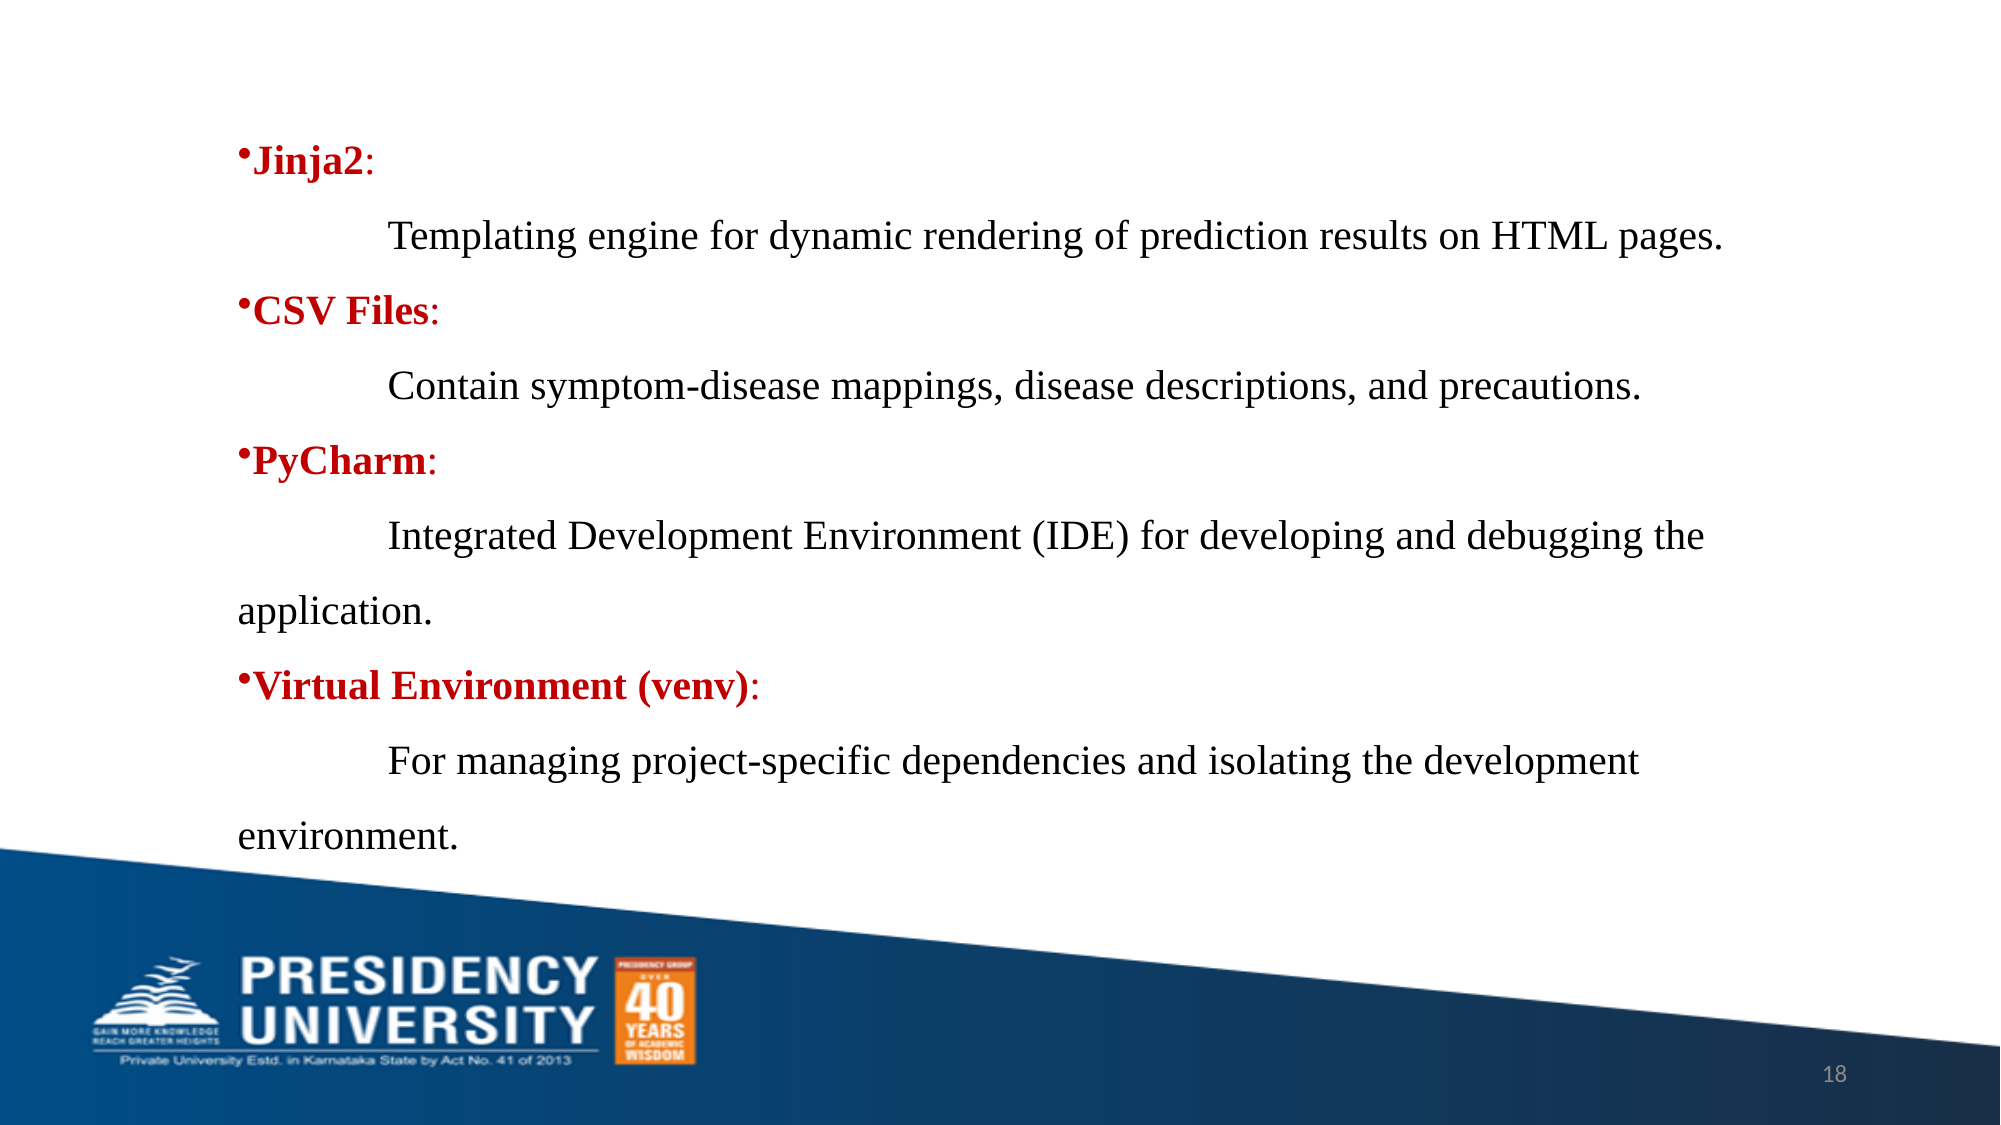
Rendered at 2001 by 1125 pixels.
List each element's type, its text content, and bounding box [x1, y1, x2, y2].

text_box Jinja2: Templating engine for dynamic rendering of prediction results on HTML pages. CSV Files: Contain symptom-disease mappings, disease descriptions, and precautions. PyCharm: Integrated Development Environment (IDE) for developing and debugging the application. Virtual Environment (venv): For managing project-specific dependencies and isolating the development environment. [222, 100, 1746, 866]
slide_number 18 [1412, 1042, 1863, 1103]
picture [0, 845, 2000, 1125]
